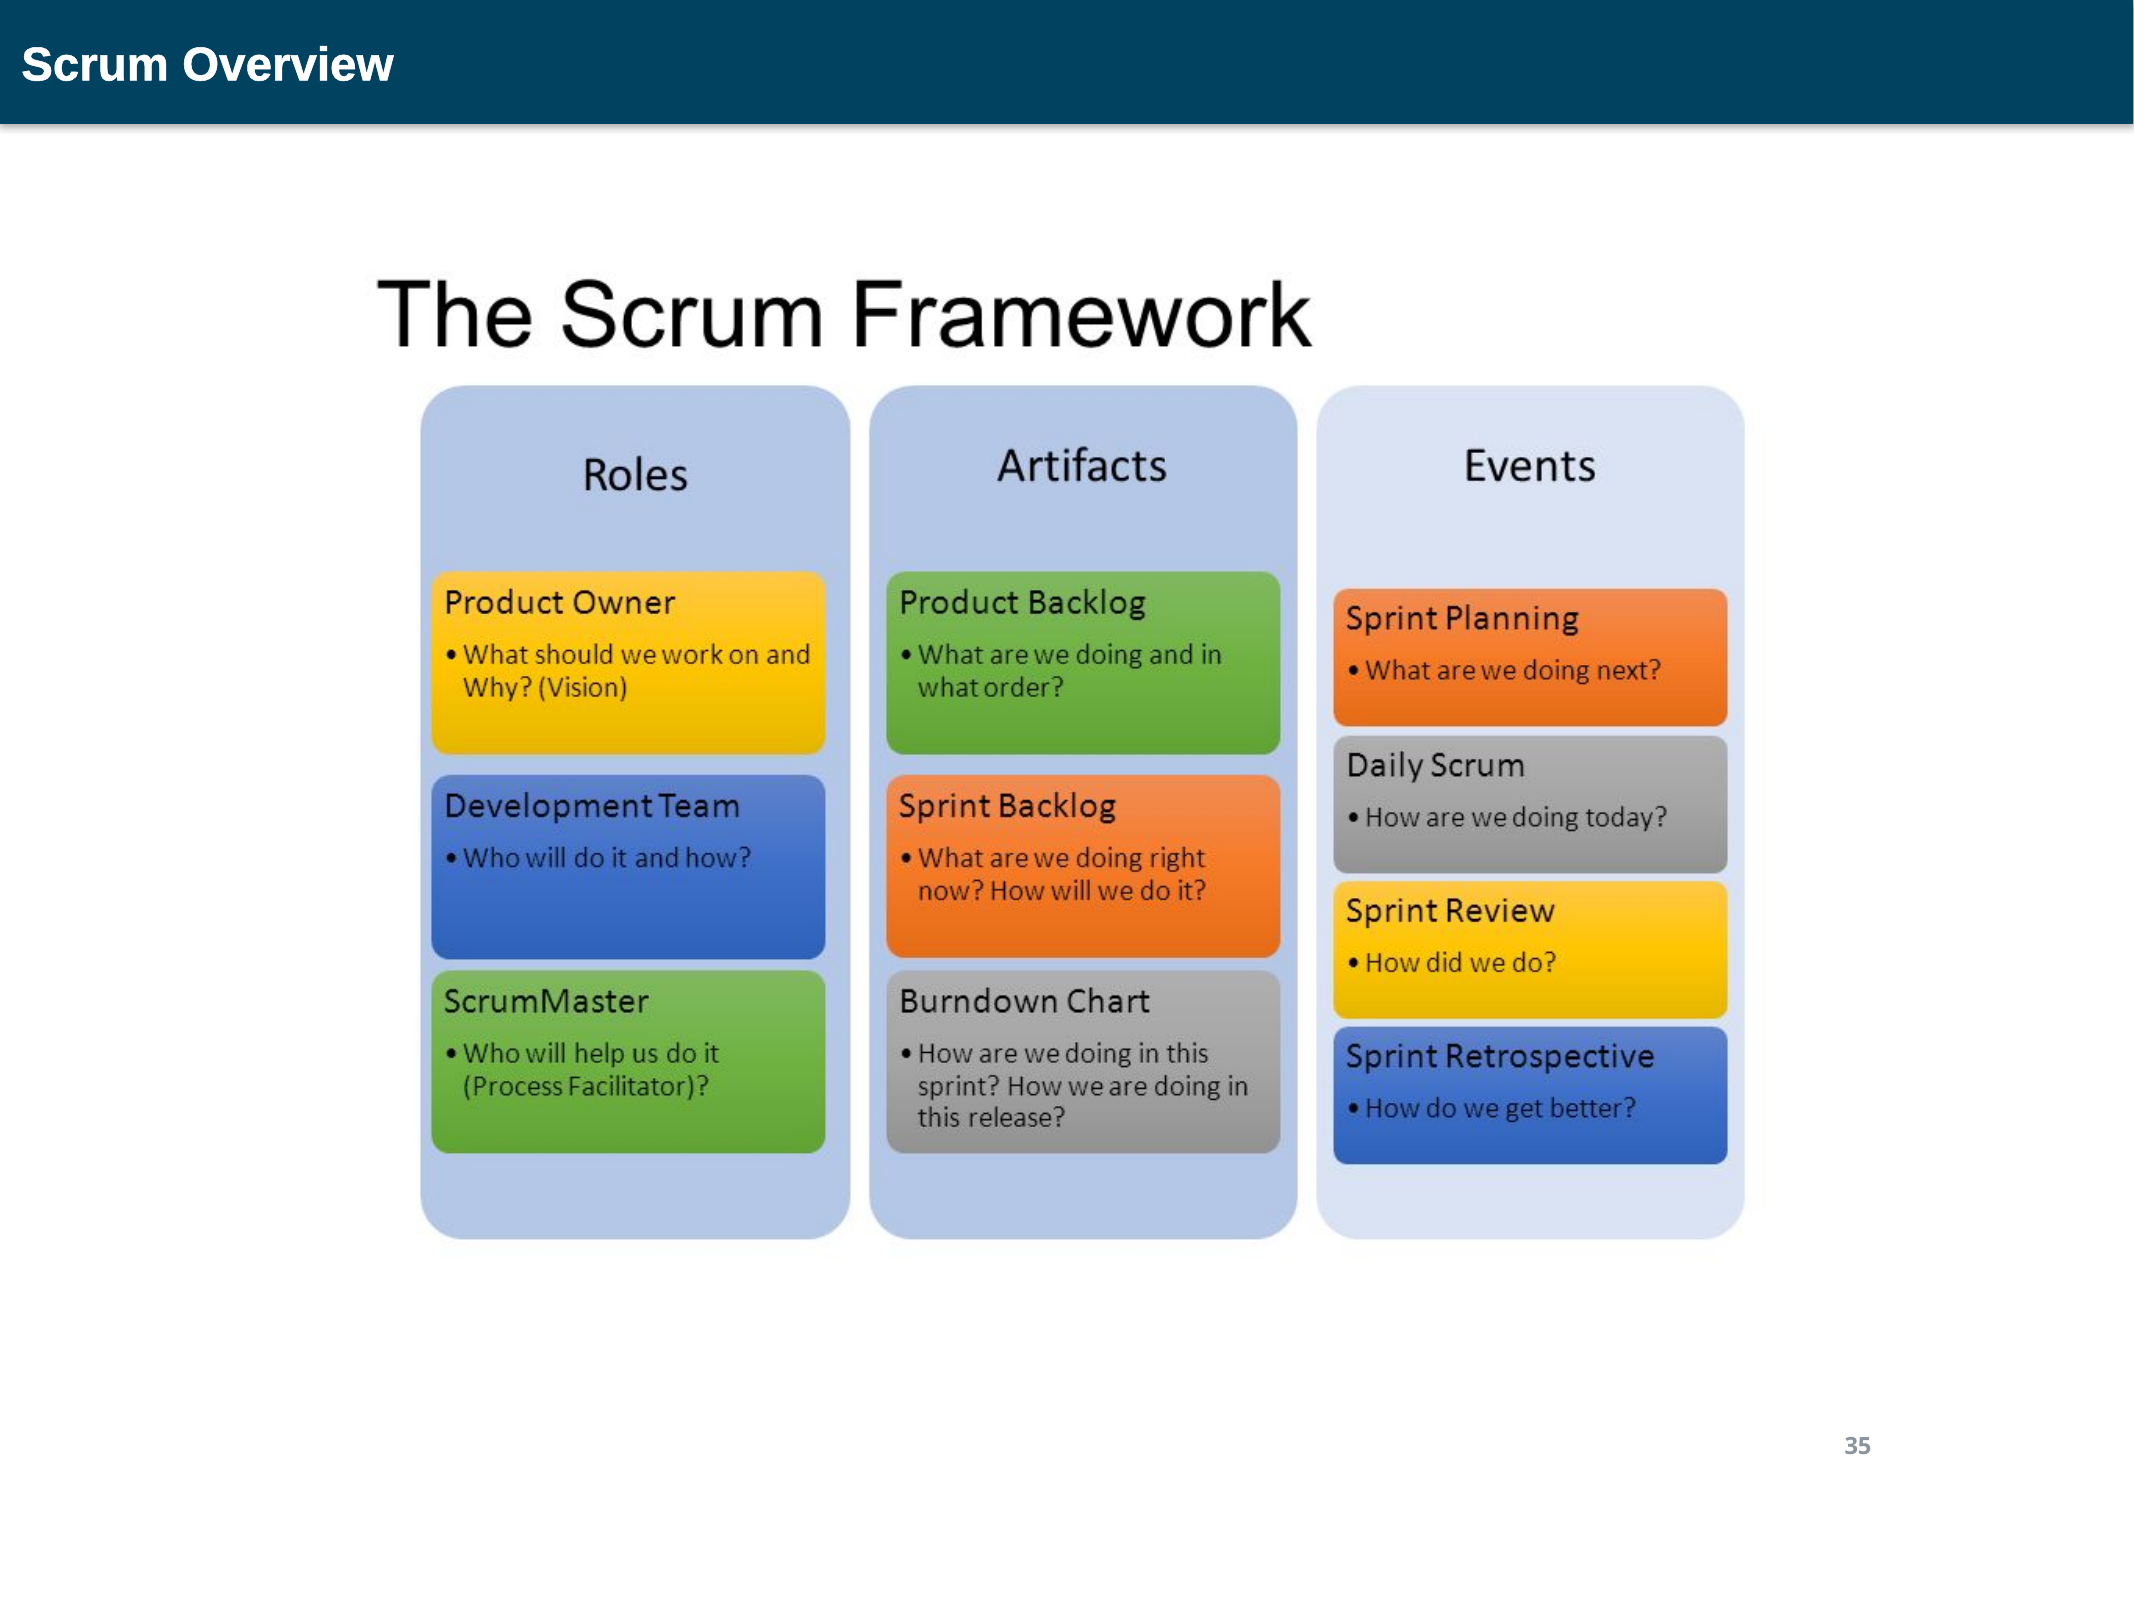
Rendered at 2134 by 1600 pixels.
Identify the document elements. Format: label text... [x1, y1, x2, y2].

picture [316, 209, 1817, 1335]
text_box Scrum Overview [0, 0, 2134, 123]
slide_number 35 [1799, 1409, 1917, 1485]
